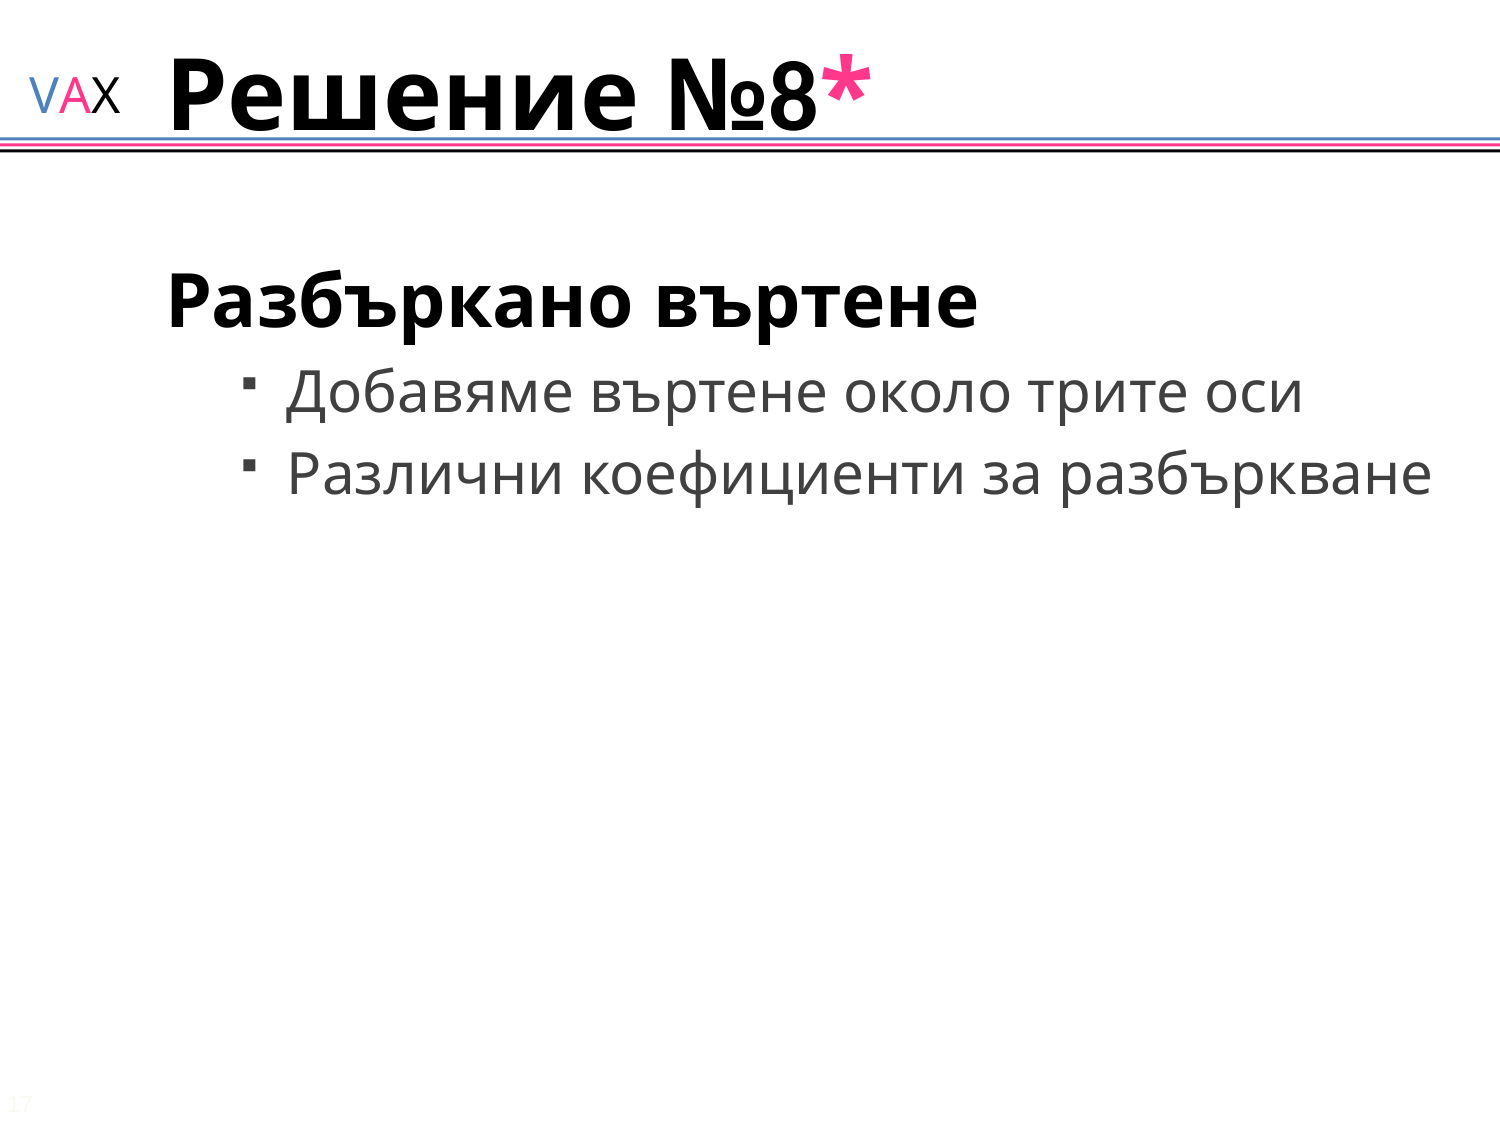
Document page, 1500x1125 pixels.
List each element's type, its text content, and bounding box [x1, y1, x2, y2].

title Решение №8* [0, 37, 1500, 144]
list Разбъркано въртене Добавяме въртене около трите оси Различни коефициенти за разбъркване [150, 200, 1488, 1113]
